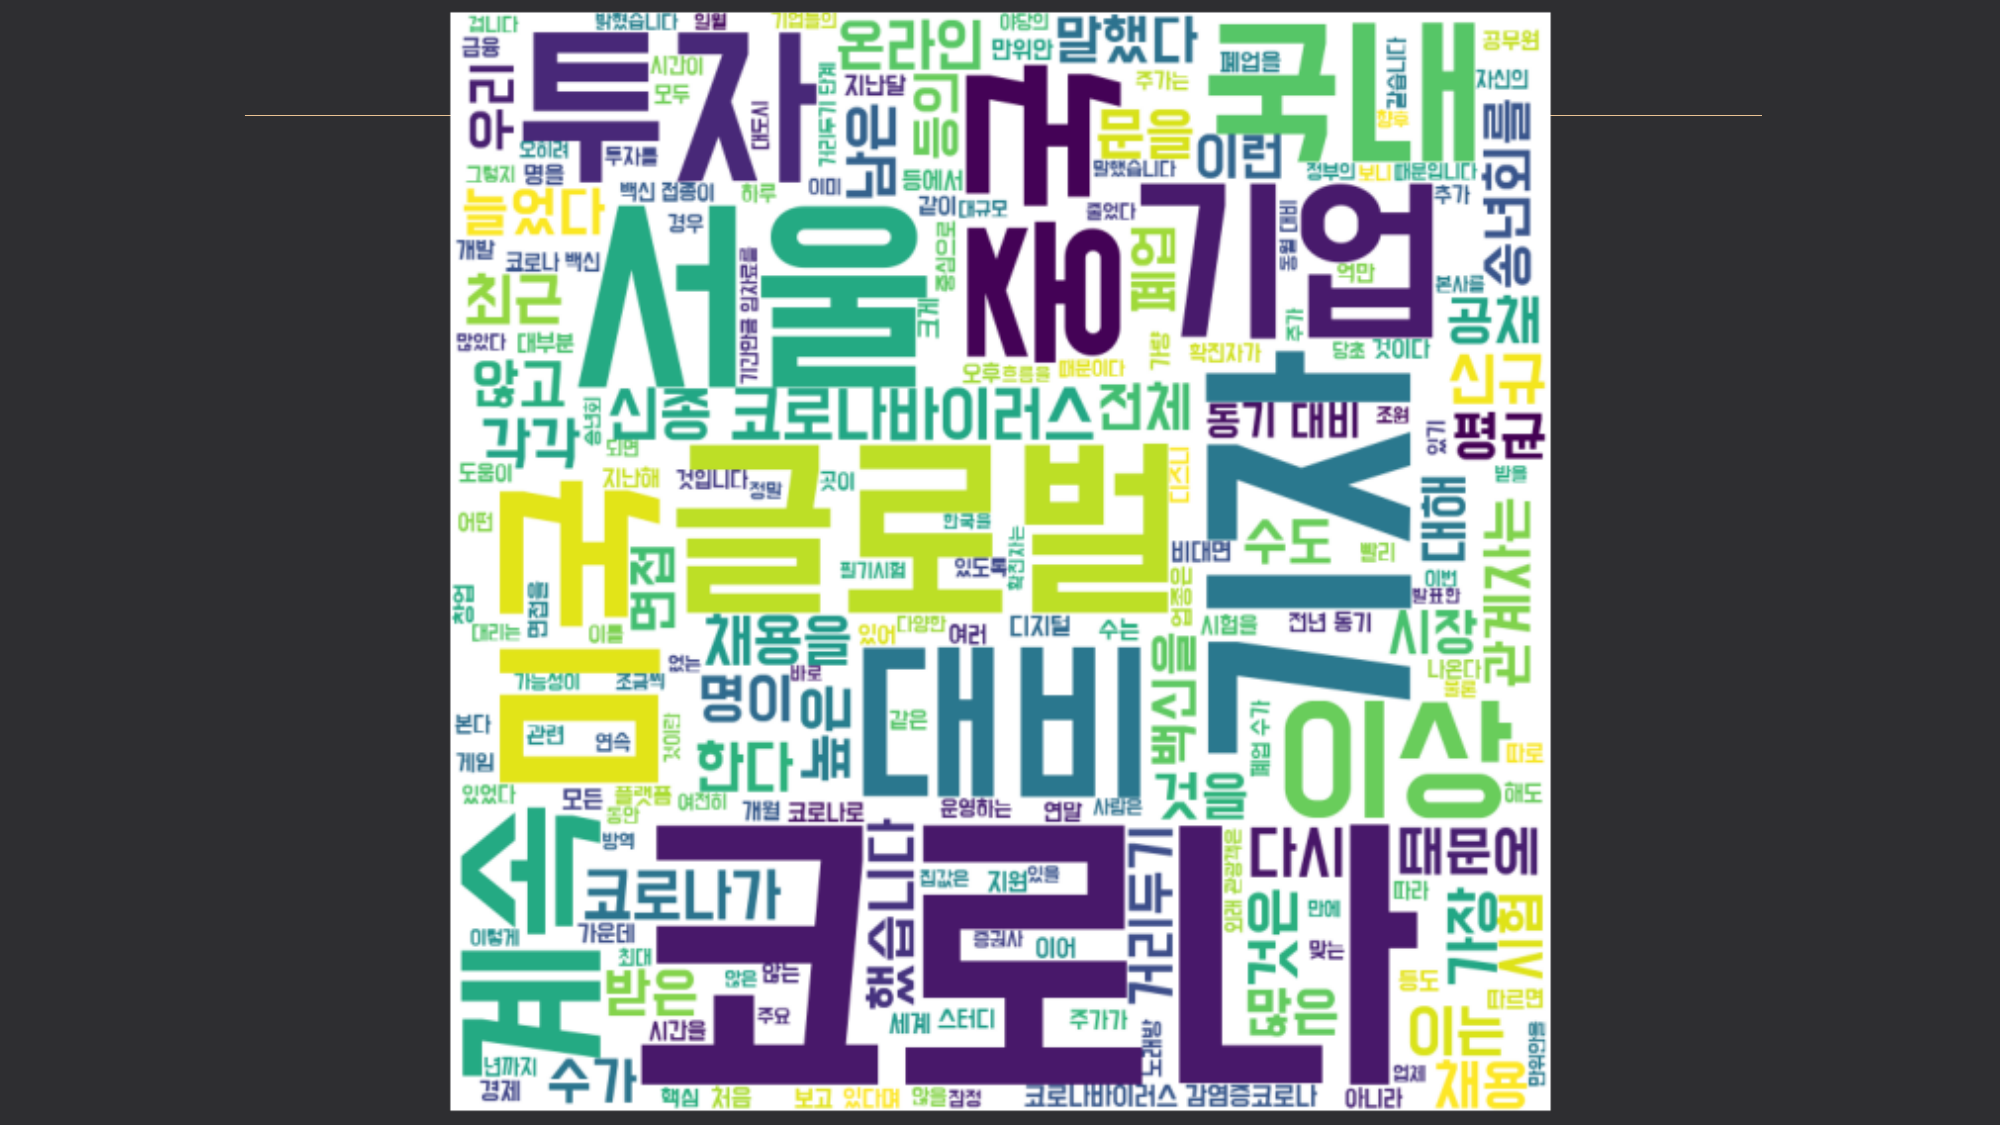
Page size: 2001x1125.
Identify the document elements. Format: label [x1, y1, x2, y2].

picture [437, 0, 1563, 1125]
